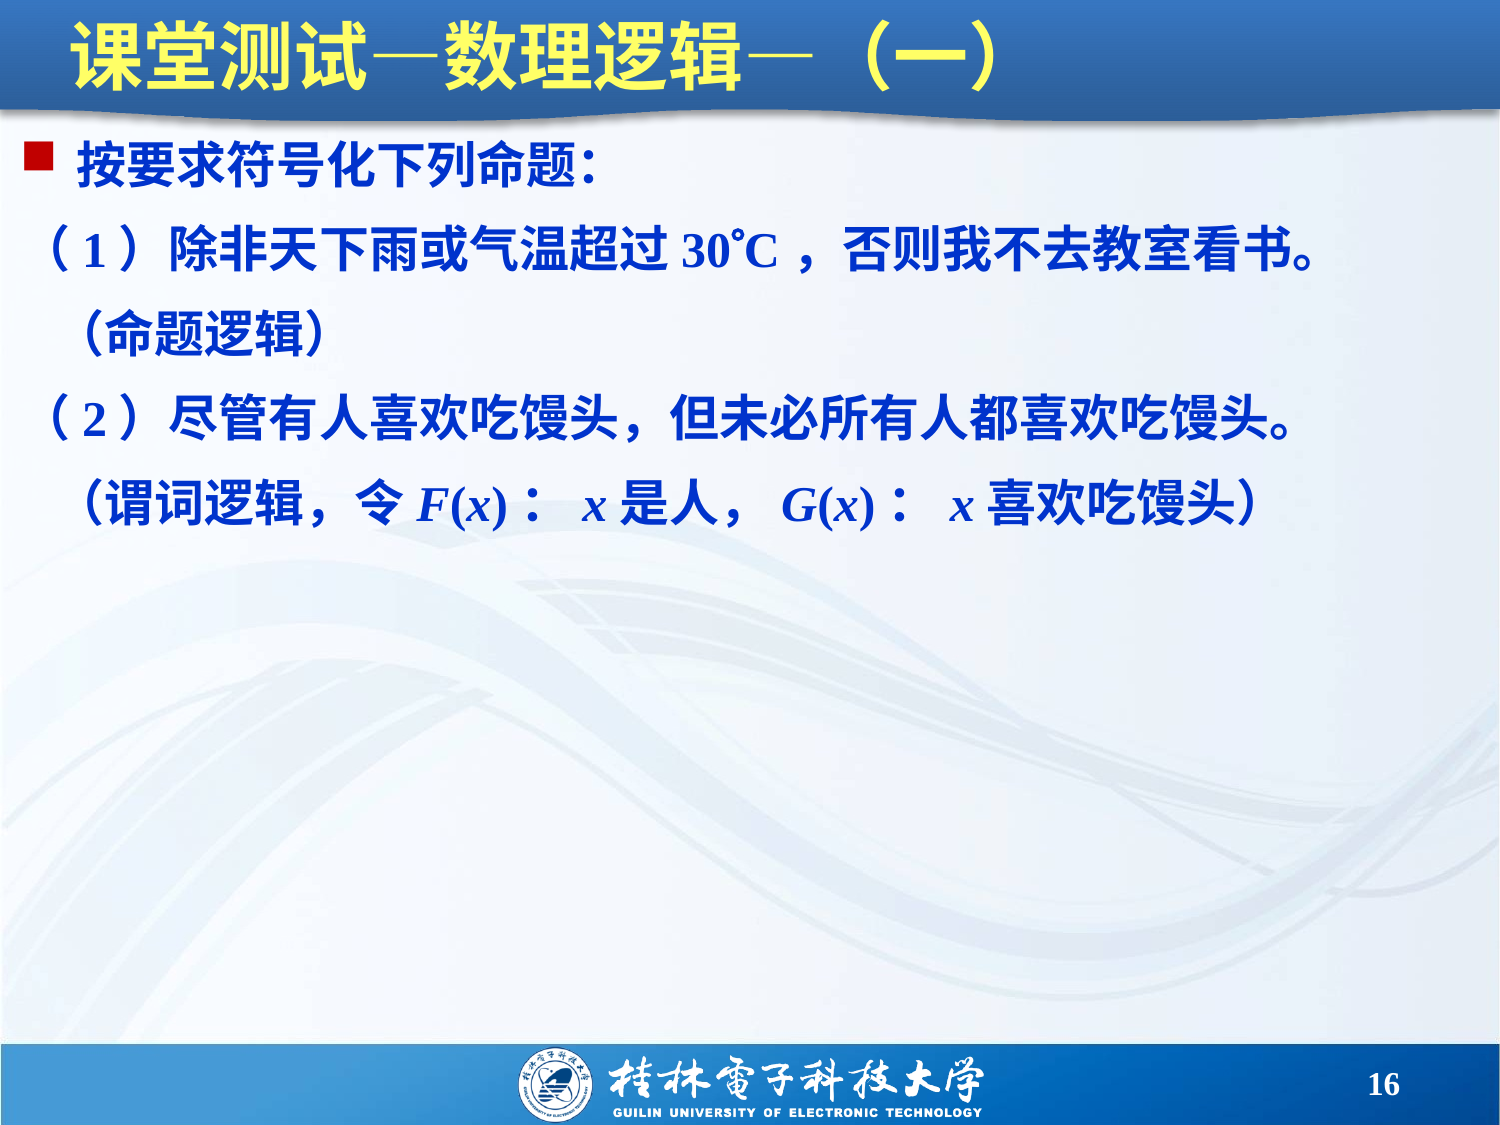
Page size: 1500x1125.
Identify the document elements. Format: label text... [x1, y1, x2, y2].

picture [0, 0, 1500, 1125]
list 按要求符号化下列命题： （1）除非天下雨或气温超过30C，否则我不去教室看书。 （命题逻辑） （2）尽管有人喜欢吃馒头，但未必所有人都喜欢吃馒头。 （谓词逻辑，令F(x)：x是人，G(x)：x喜欢吃馒头） [5, 113, 1471, 1035]
title 课堂测试—数理逻辑—（一） [53, 0, 1436, 113]
